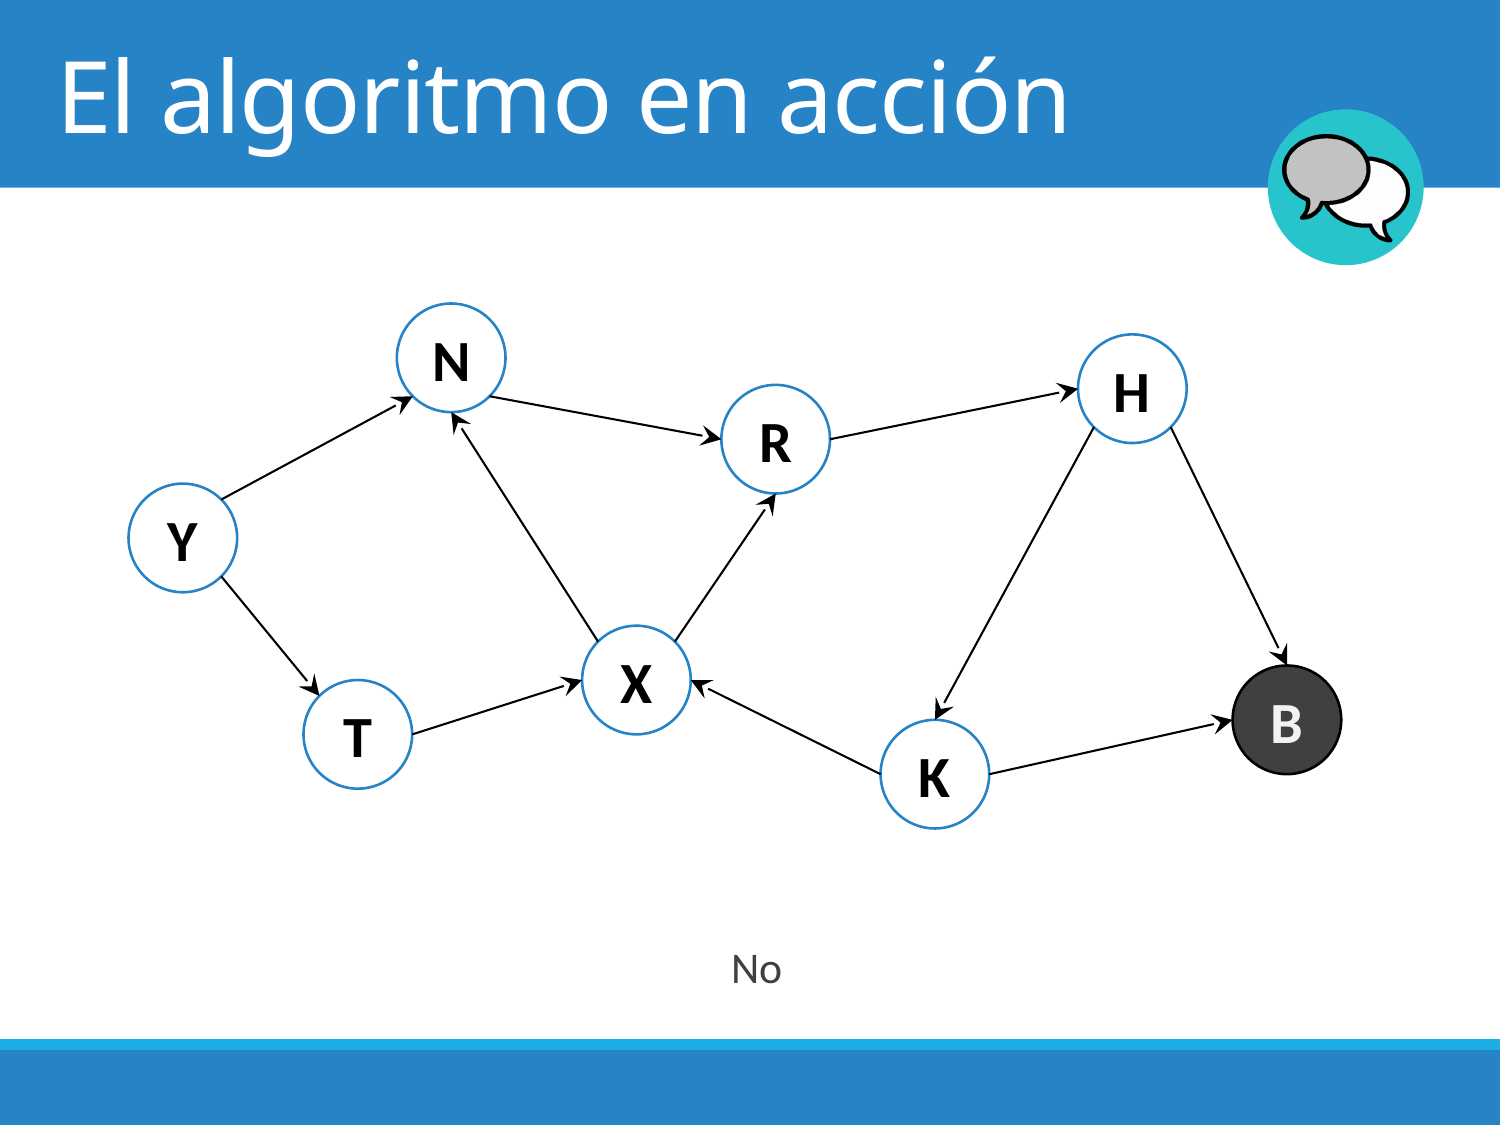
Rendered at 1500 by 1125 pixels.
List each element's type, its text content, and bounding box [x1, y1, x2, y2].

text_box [489, 395, 722, 440]
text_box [450, 411, 599, 643]
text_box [220, 395, 414, 501]
text_box R [720, 383, 831, 495]
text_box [934, 426, 1095, 721]
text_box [411, 679, 583, 735]
text_box B [1231, 665, 1343, 776]
list No [41, 906, 1459, 1001]
text_box X [580, 624, 692, 736]
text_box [690, 679, 882, 775]
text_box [674, 493, 777, 643]
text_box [988, 719, 1234, 775]
text_box Y [127, 482, 239, 594]
text_box H [1076, 333, 1188, 445]
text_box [829, 388, 1079, 440]
text_box T [302, 678, 414, 790]
title El algoritmo en acción [41, 0, 1459, 188]
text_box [220, 575, 320, 697]
picture [1282, 188, 1410, 252]
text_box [1170, 426, 1288, 666]
text_box N [395, 302, 507, 414]
text_box K [879, 718, 990, 830]
